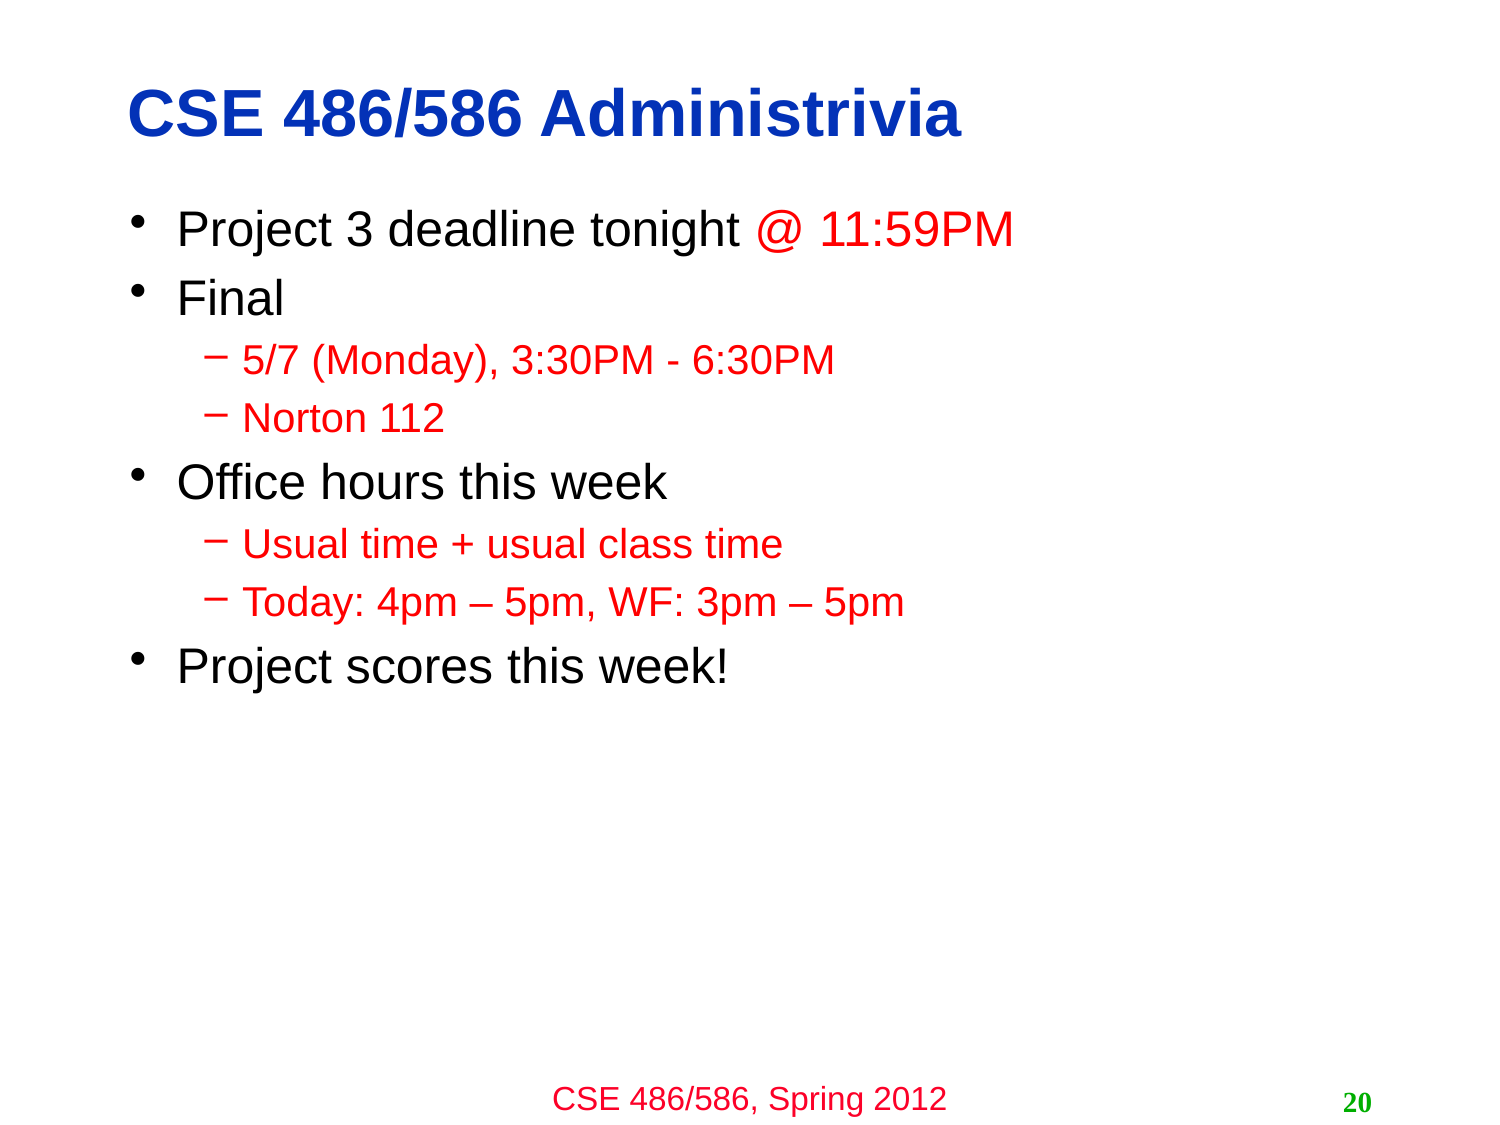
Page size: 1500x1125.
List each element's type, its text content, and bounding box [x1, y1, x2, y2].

list Project 3 deadline tonight @ 11:59PM Final 5/7 (Monday), 3:30PM - 6:30PM Norton 112 Office hours this week Usual time + usual class time Today: 4pm – 5pm, WF: 3pm – 5pm Project scores this week! [114, 195, 1376, 1005]
title CSE 486/586 Administrivia [112, 53, 1310, 176]
slide_number 20 [1074, 1076, 1388, 1125]
